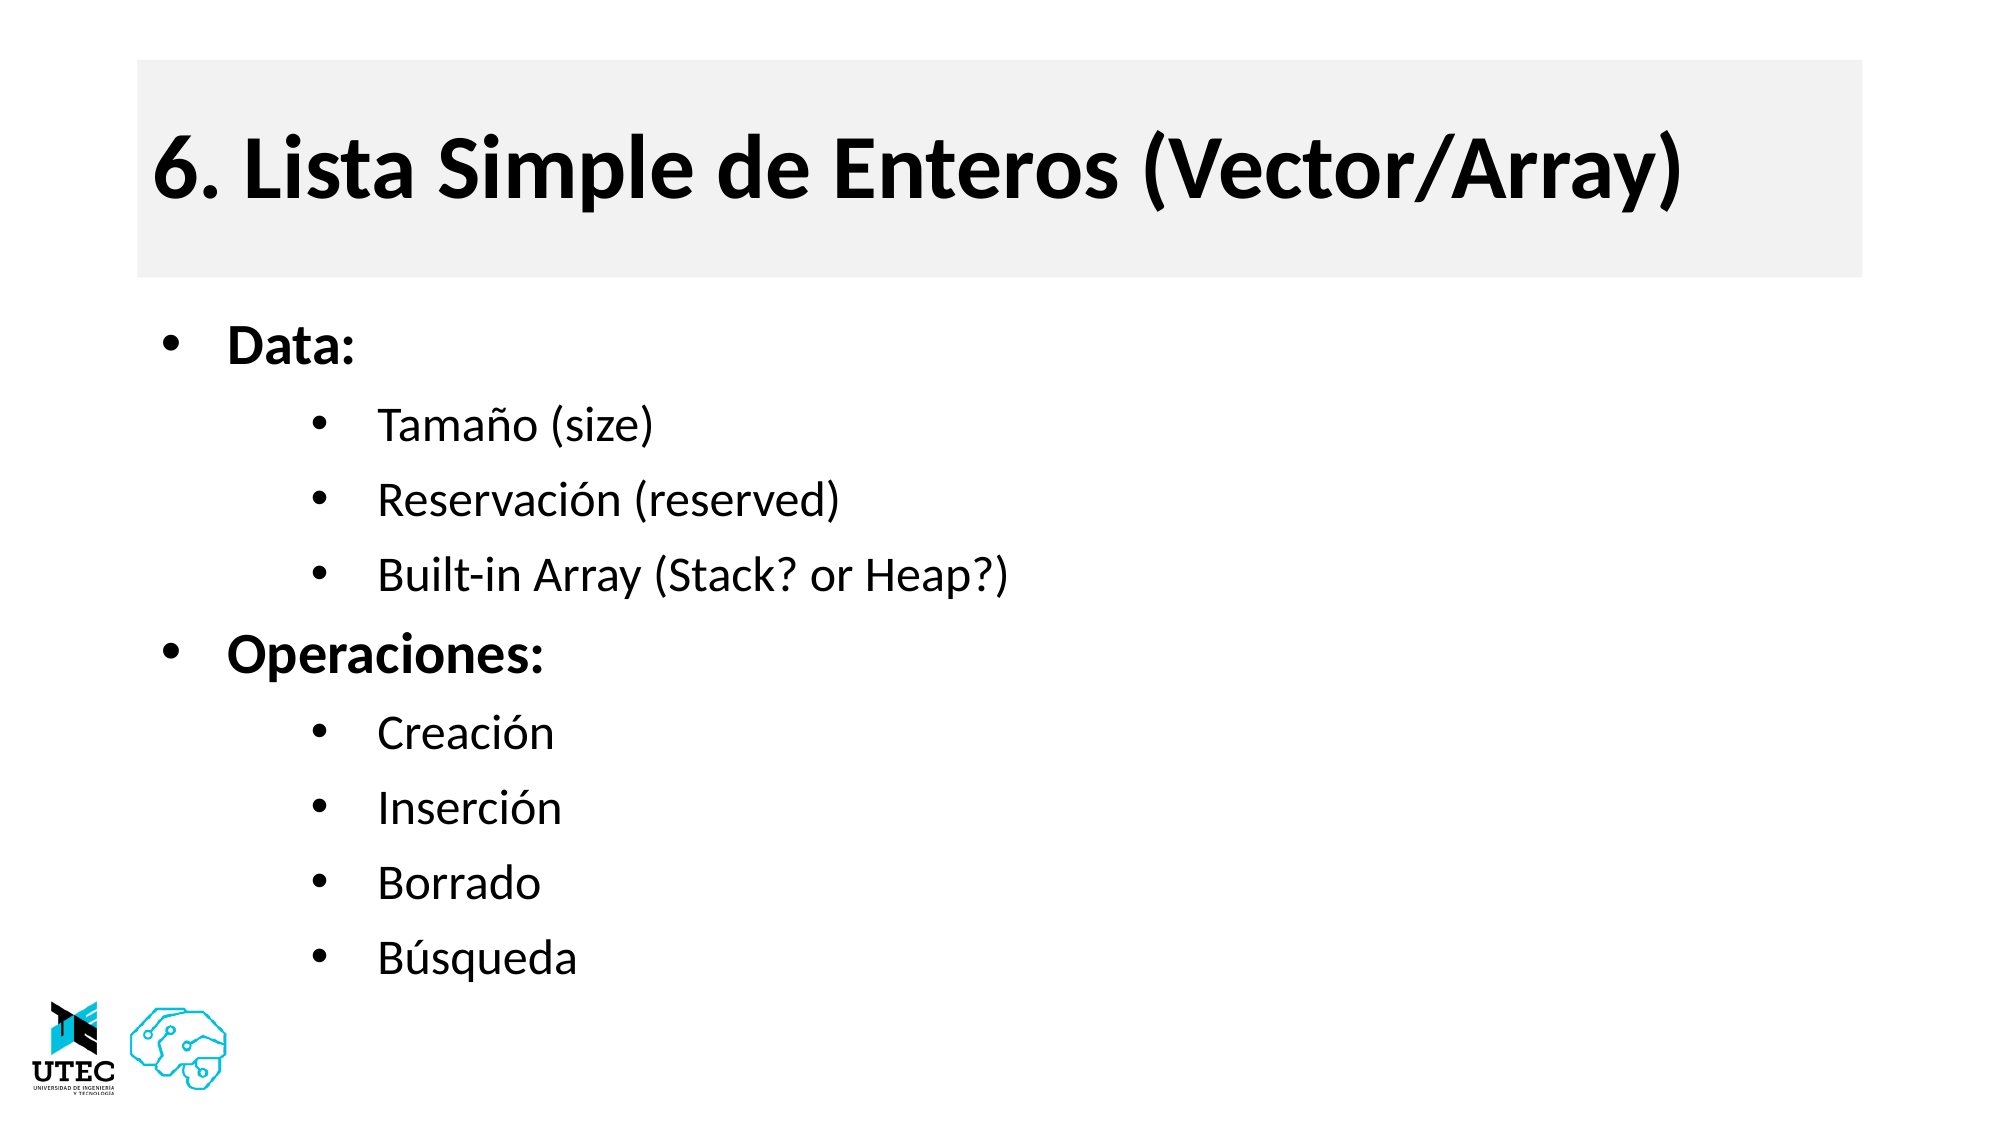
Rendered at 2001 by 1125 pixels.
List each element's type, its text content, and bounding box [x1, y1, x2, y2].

picture [32, 1001, 114, 1095]
picture [125, 1001, 230, 1095]
list Data: Tamaño (size) Reservación (reserved) Built-in Array (Stack? or Heap?) Operaciones: Creación Inserción Borrado Búsqueda [137, 299, 1863, 1014]
title 6. Lista Simple de Enteros (Vector/Array) [137, 59, 1863, 278]
